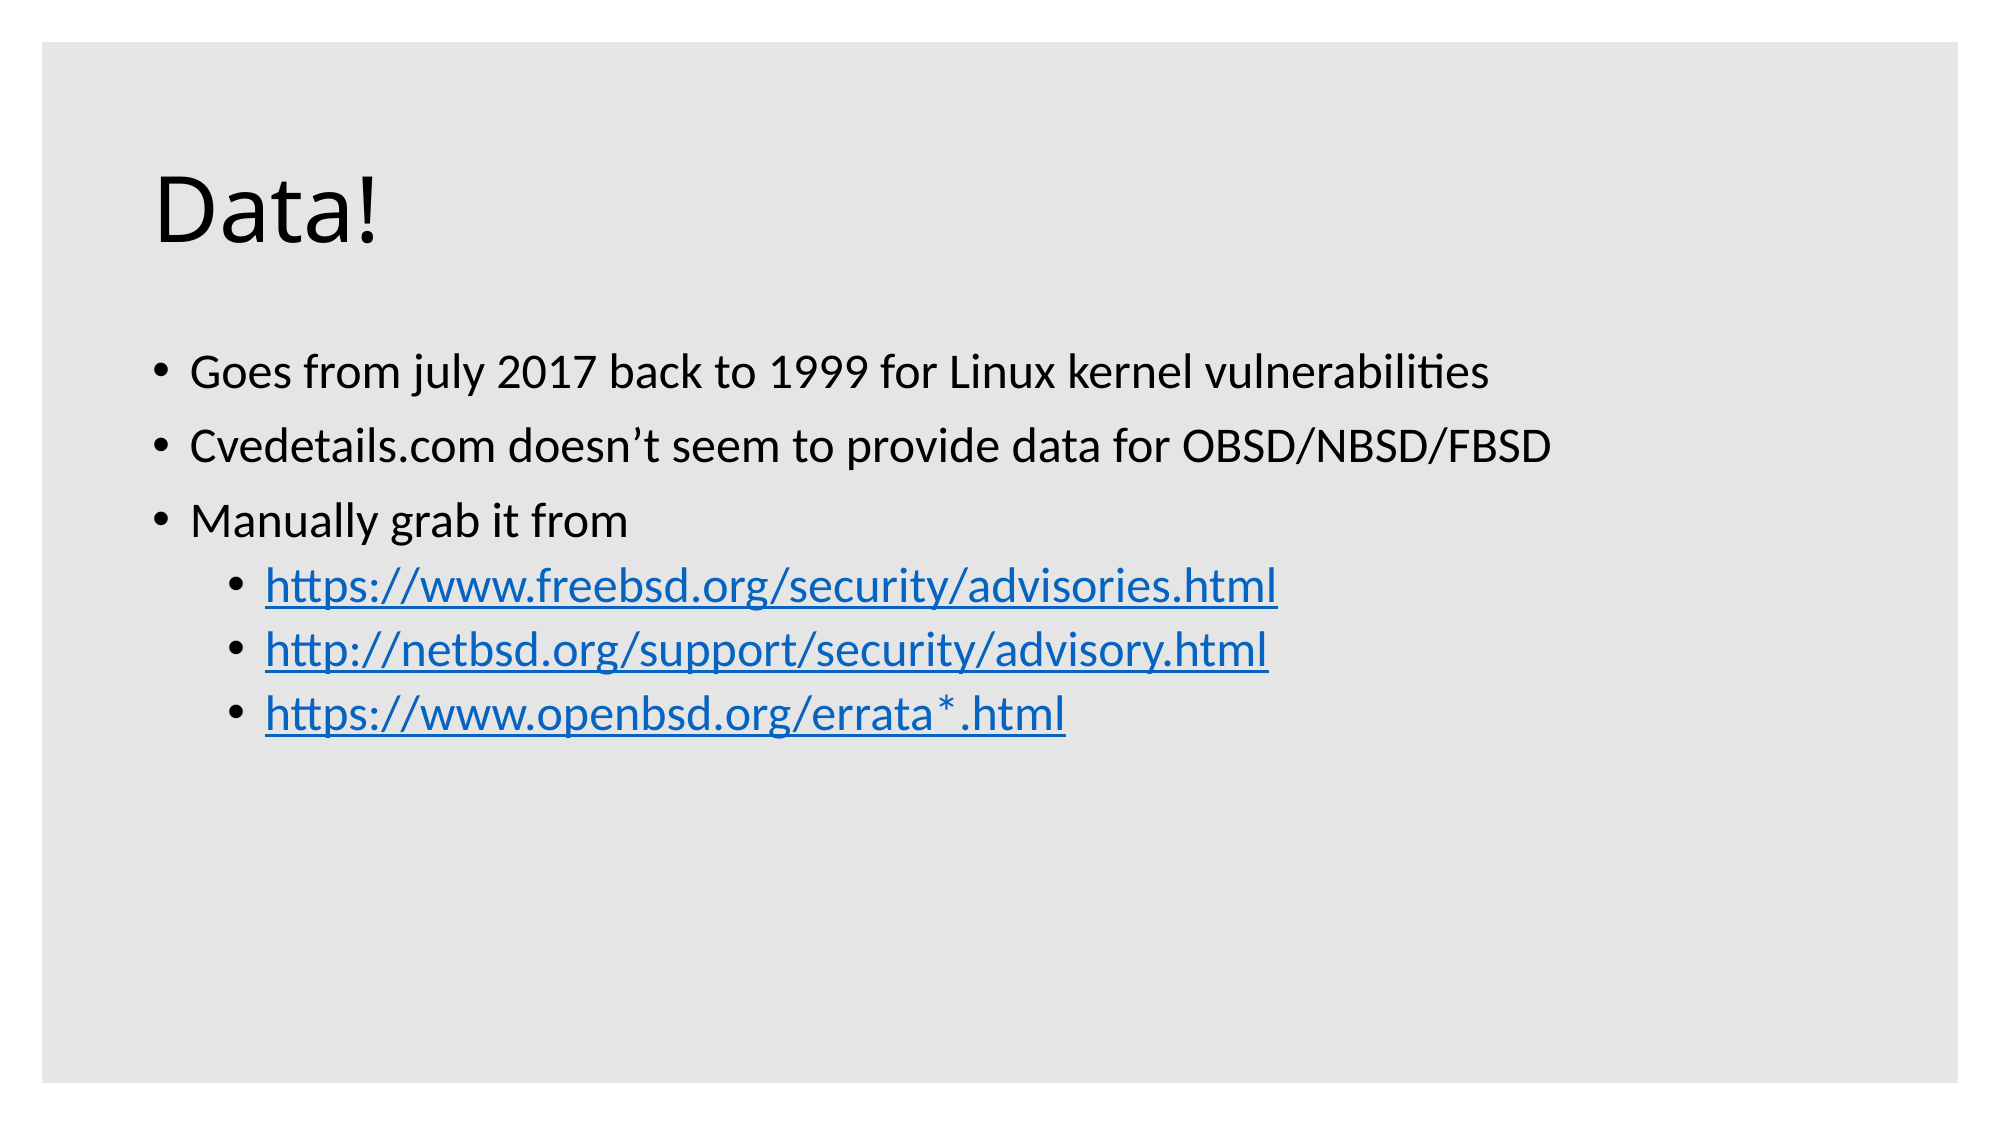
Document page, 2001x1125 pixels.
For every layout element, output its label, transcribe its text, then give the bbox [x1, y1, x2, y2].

text_box [52, 51, 1948, 1073]
list Goes from july 2017 back to 1999 for Linux kernel vulnerabilities Cvedetails.com doesn’t seem to provide data for OBSD/NBSD/FBSD Manually grab it from https://www.freebsd.org/security/advisories.html http://netbsd.org/support/security/advisory.html https://www.openbsd.org/errata*.html [137, 337, 1863, 973]
title Data! [137, 103, 1863, 322]
